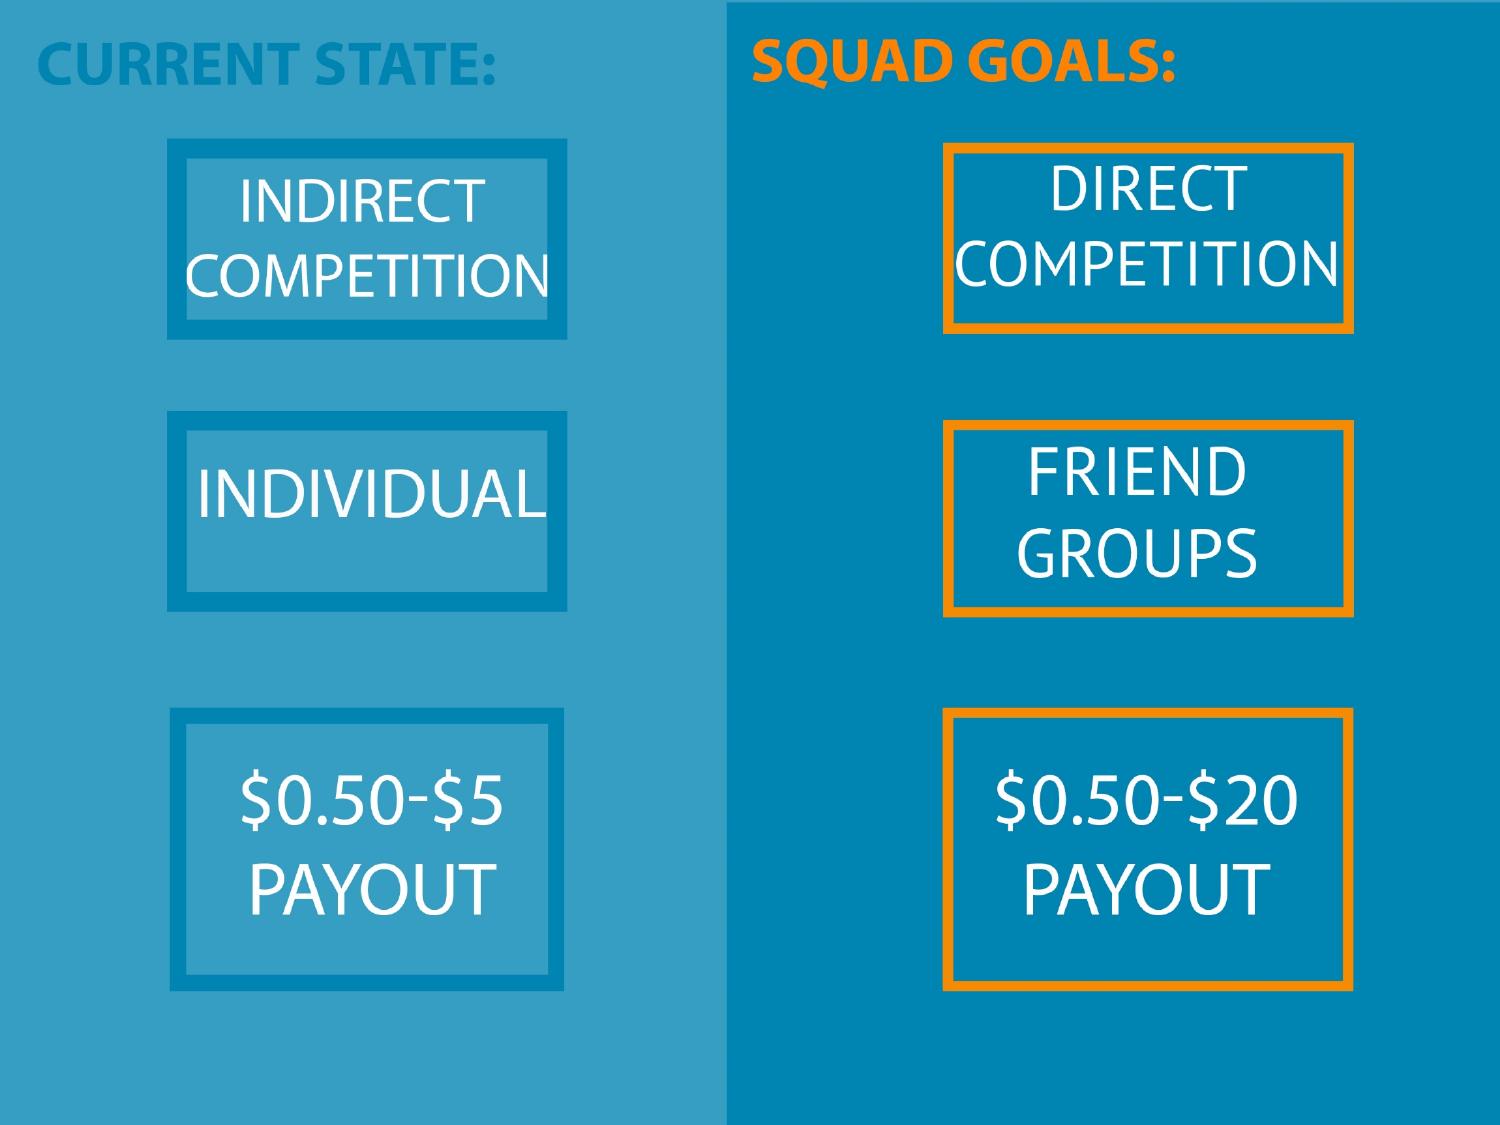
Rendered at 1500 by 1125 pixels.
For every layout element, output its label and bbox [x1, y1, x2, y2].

list [0, 0, 1500, 1125]
